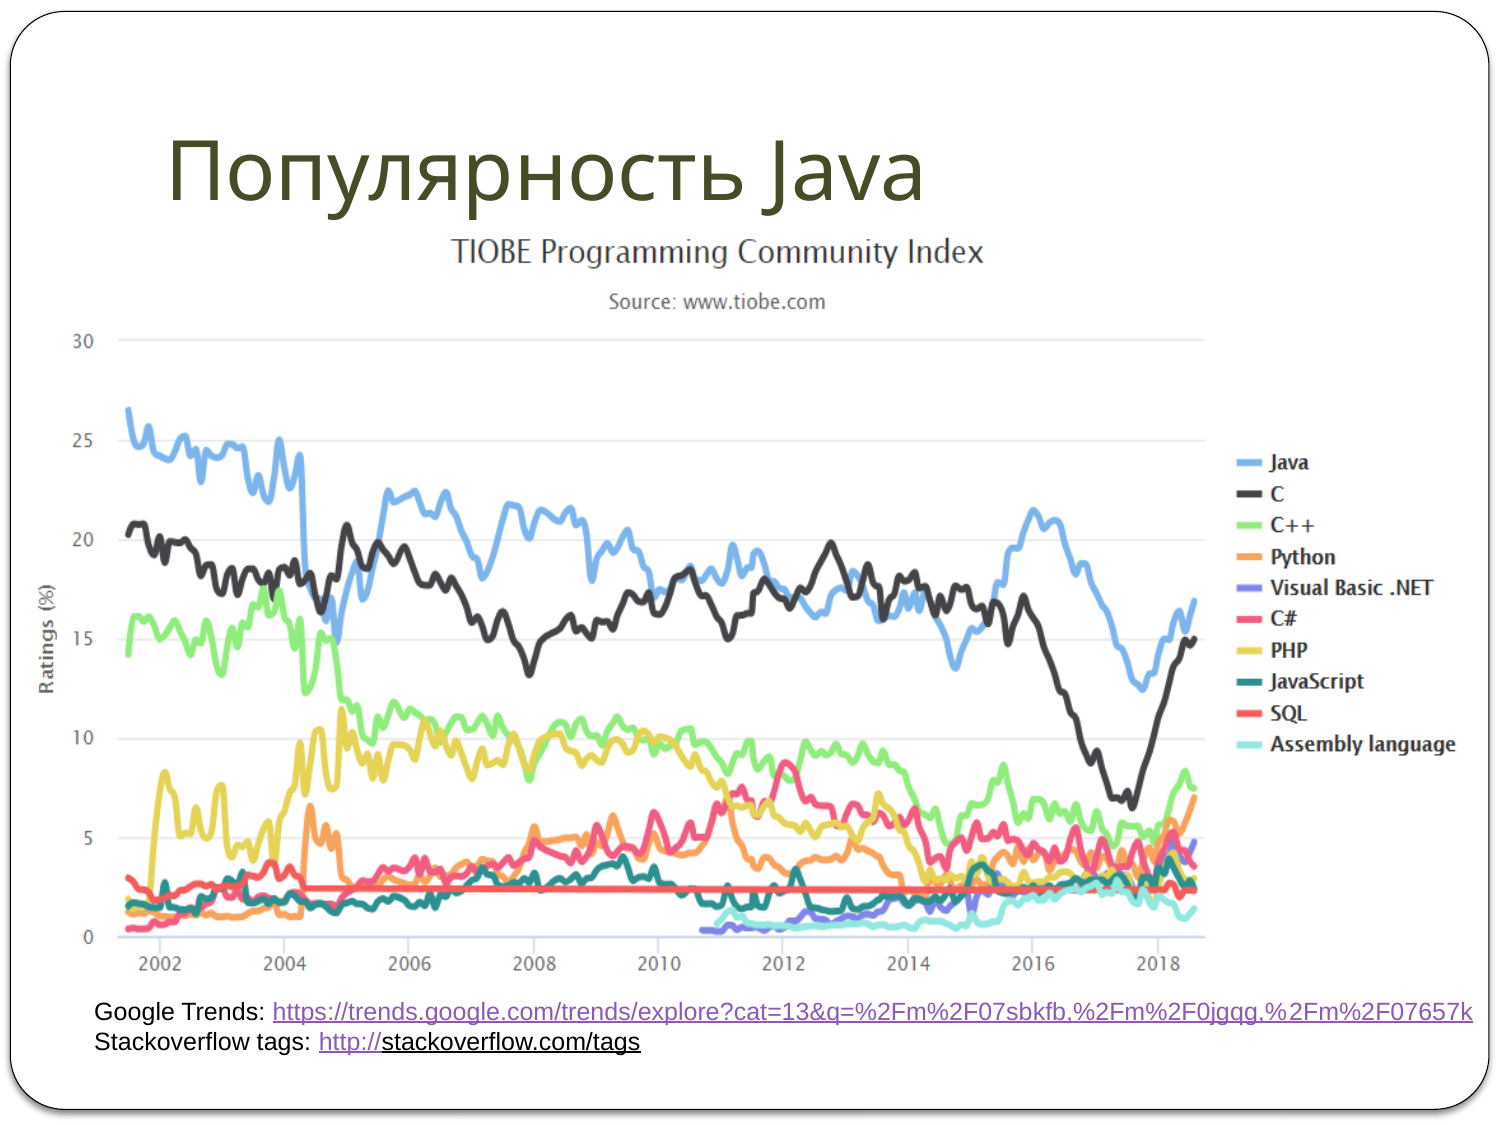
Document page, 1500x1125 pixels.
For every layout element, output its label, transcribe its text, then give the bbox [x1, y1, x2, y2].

text_box Google Trends: https://trends.google.com/trends/explore?cat=13&q=%2Fm%2F07sbkfb,%2Fm%2F0jgqg,%2Fm%2F07657k Stackoverflow tags: http://stackoverflow.com/tags [79, 987, 1489, 1063]
picture [29, 231, 1459, 986]
title Популярность Java [149, 44, 1426, 229]
